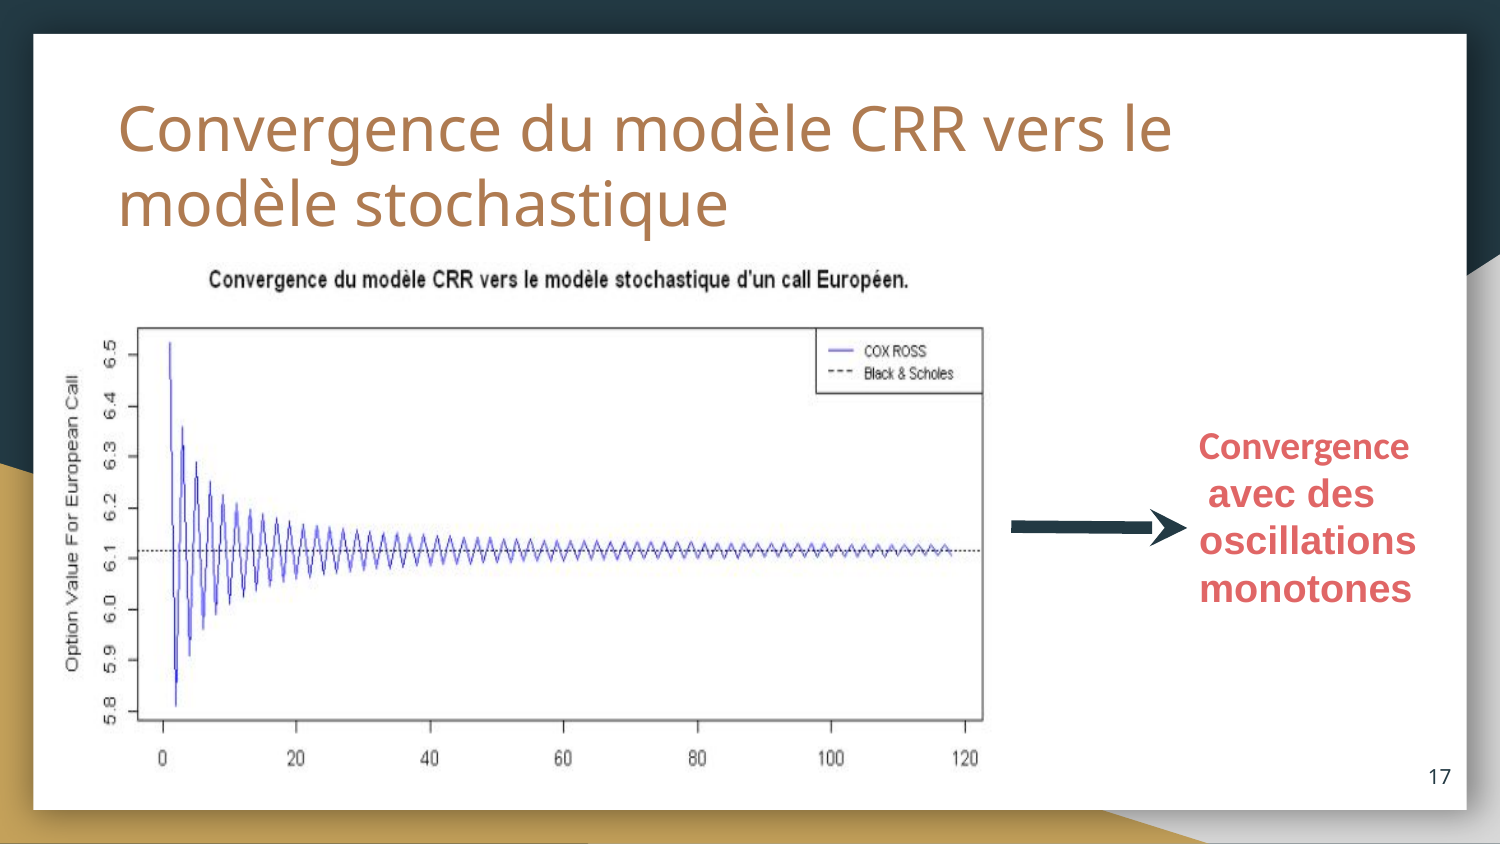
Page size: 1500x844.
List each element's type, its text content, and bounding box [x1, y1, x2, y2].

title Convergence du modèle CRR vers le modèle stochastique [102, 74, 1331, 206]
text_box Convergence avec des oscillations monotones [1184, 405, 1445, 724]
slide_number 17 [1376, 745, 1467, 810]
picture [53, 262, 1012, 791]
